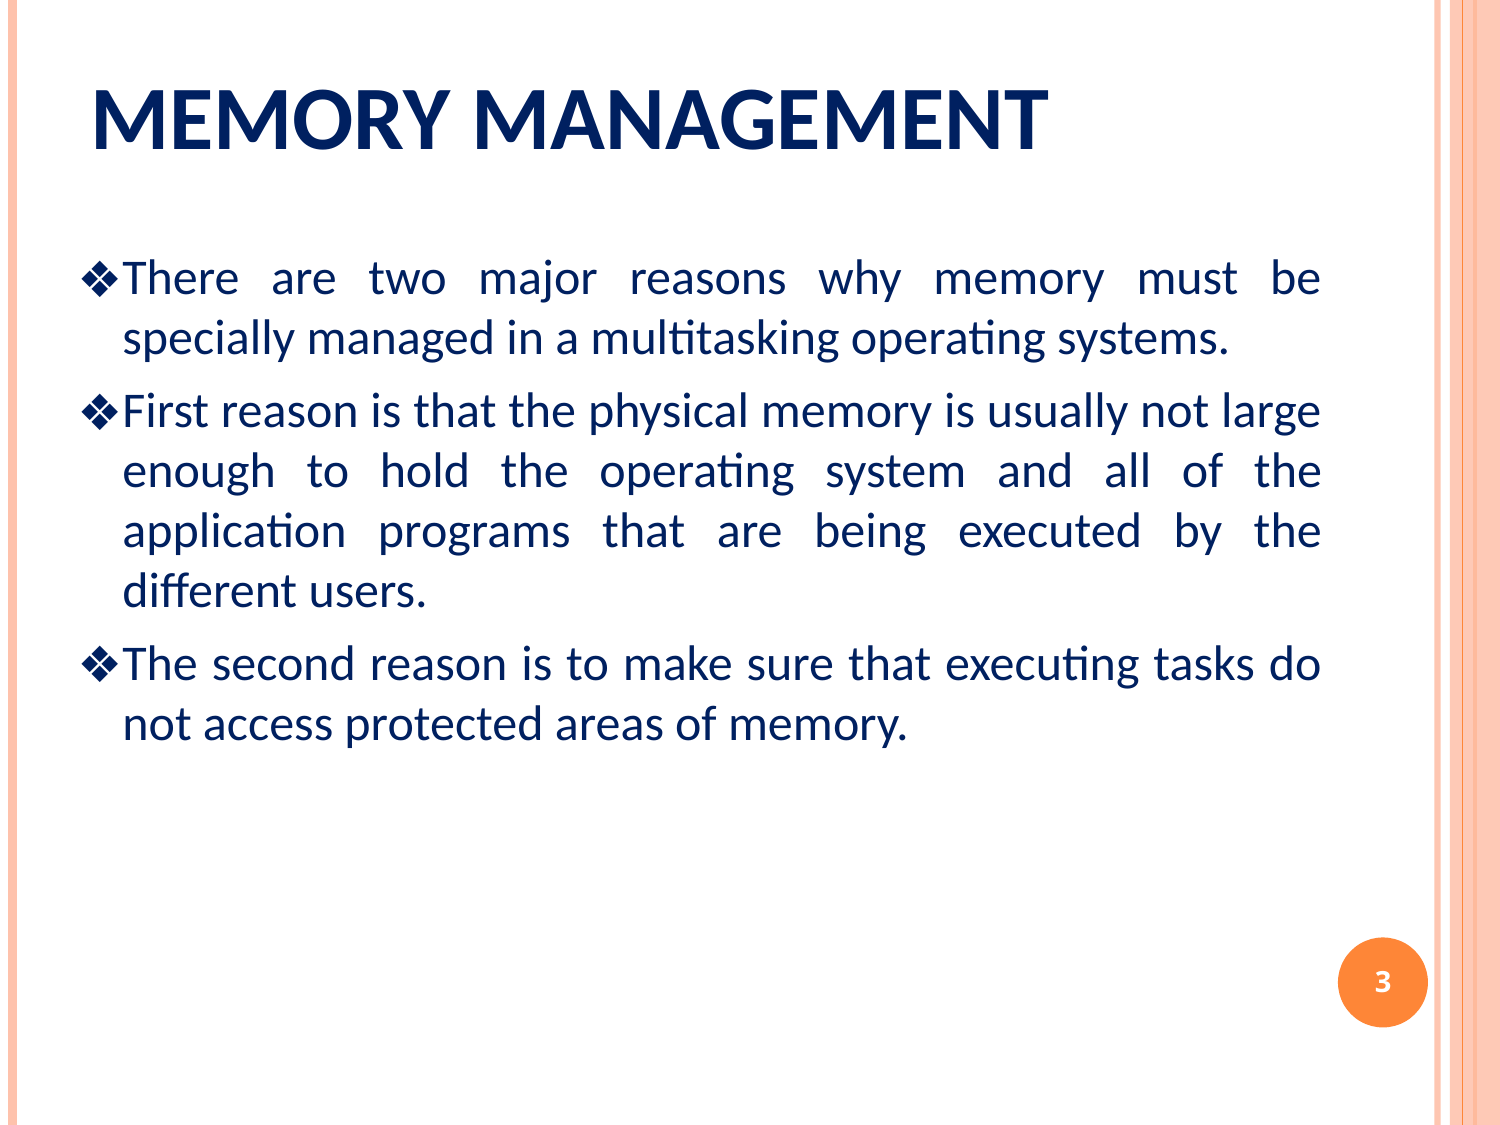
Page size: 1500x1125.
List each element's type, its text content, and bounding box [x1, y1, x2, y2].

title Memory management [75, 50, 1300, 175]
slide_number ‹#› [1333, 940, 1434, 1027]
list There are two major reasons why memory must be specially managed in a multitasking operating systems. First reason is that the physical memory is usually not large enough to hold the operating system and all of the application programs that are being executed by the different users. The second reason is to make sure that executing tasks do not access protected areas of memory. [62, 237, 1338, 1050]
